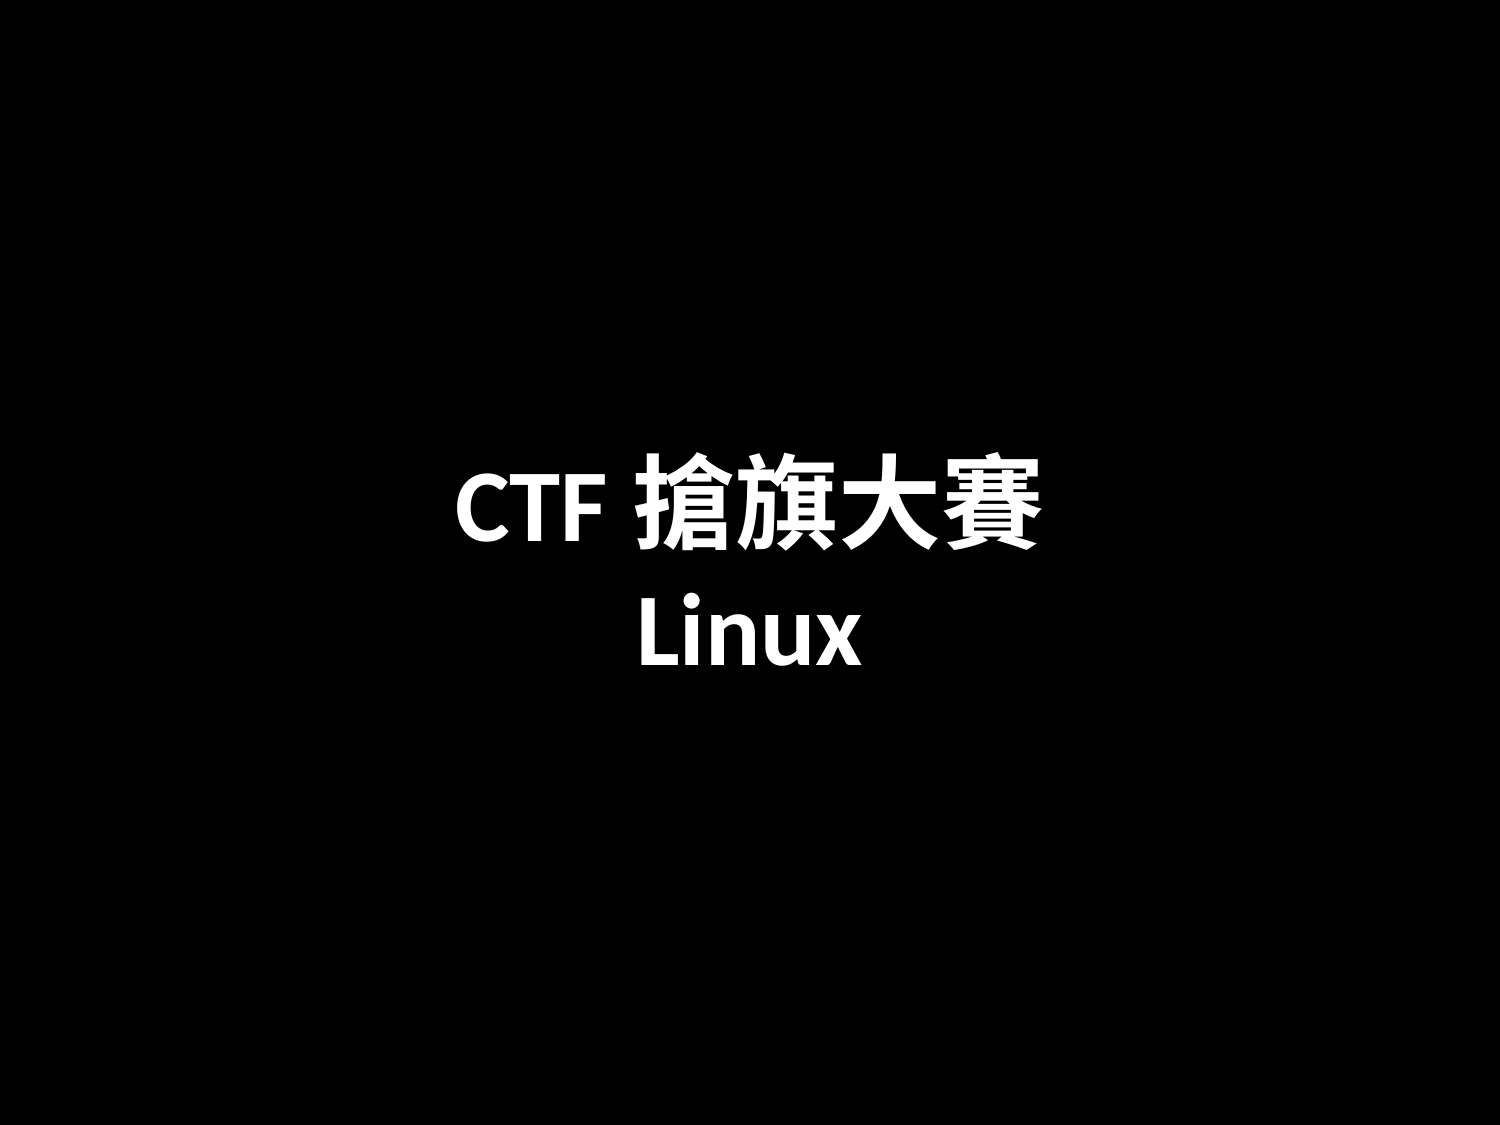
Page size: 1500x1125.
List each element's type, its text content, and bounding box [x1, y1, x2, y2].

text_box CTF搶旗大賽 Linux [0, 0, 1500, 1125]
